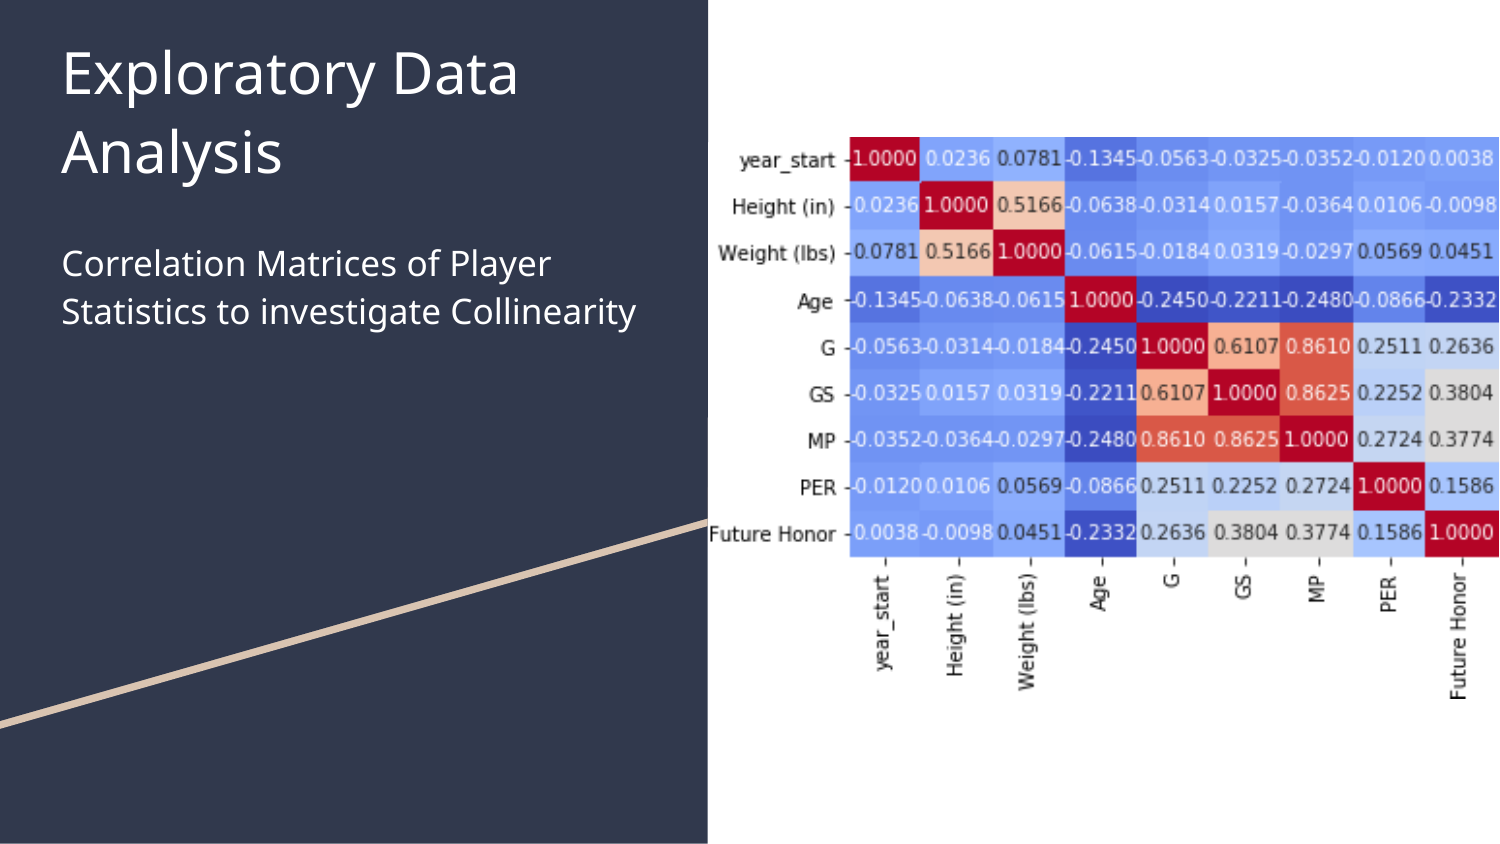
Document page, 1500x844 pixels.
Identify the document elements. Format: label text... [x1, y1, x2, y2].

title Exploratory Data Analysis Correlation Matrices of Player Statistics to investigate Collinearity [46, 16, 655, 784]
picture [708, 137, 1499, 700]
